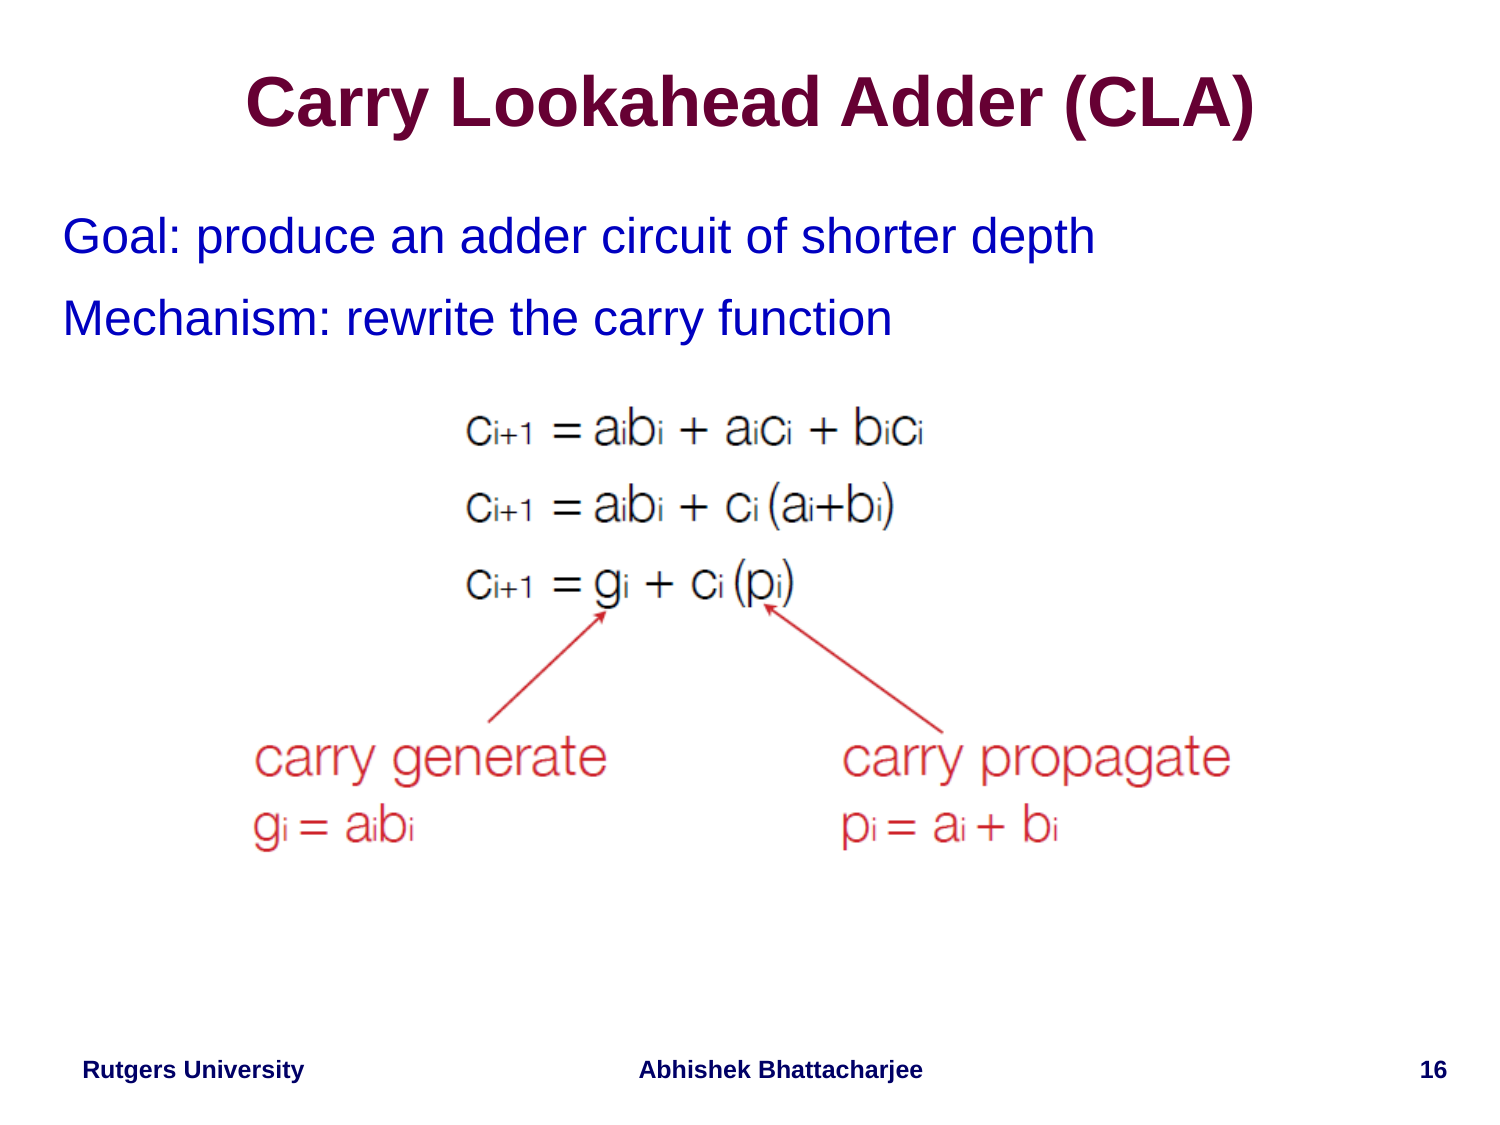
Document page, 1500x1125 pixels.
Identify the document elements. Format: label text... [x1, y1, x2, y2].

picture [195, 399, 1305, 907]
title Carry Lookahead Adder (CLA) [46, 40, 1456, 169]
list Goal: produce an adder circuit of shorter depth Mechanism: rewrite the carry function [47, 199, 1463, 1026]
